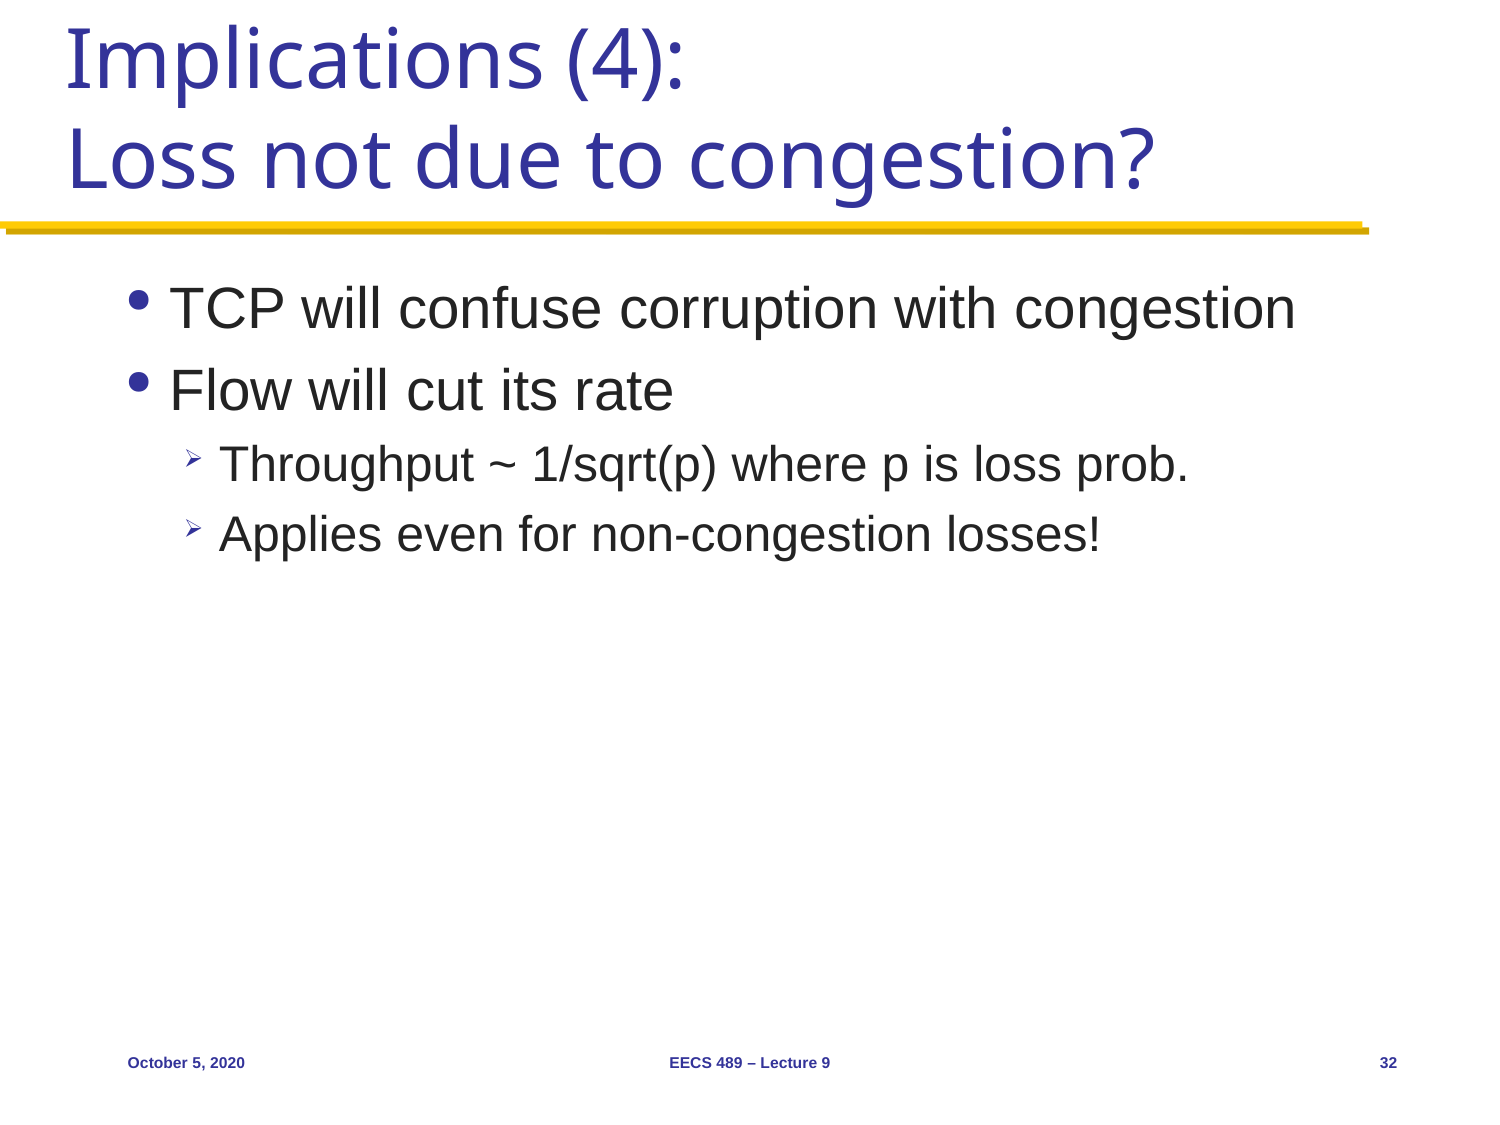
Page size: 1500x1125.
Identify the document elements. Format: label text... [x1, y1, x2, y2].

footer EECS 489 – Lecture 9 [512, 1024, 988, 1101]
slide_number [112, 1024, 426, 1101]
list TCP will confuse corruption with congestion Flow will cut its rate Throughput ~ 1/sqrt(p) where p is loss prob. Applies even for non-congestion losses! [112, 262, 1413, 988]
title Implications (4): Loss not due to congestion? [49, 24, 1451, 213]
slide_number 32 [1312, 1024, 1413, 1101]
